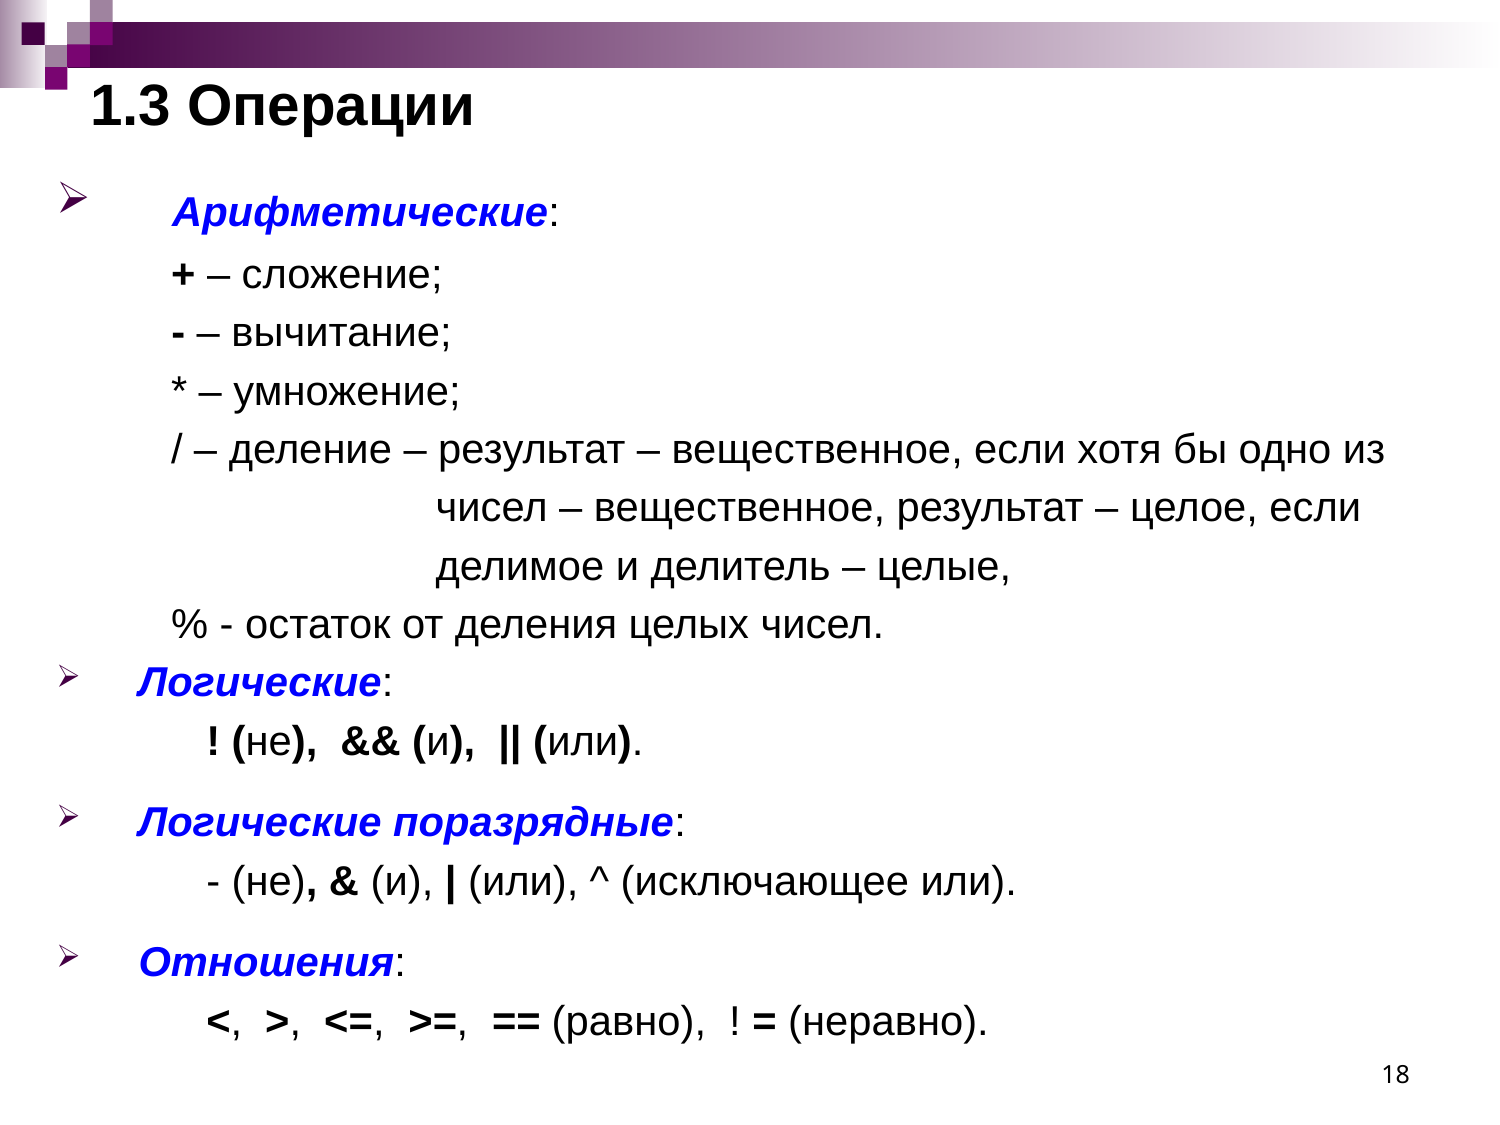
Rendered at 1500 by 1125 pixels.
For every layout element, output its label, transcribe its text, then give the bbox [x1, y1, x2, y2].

list Арифметические: + – сложение; - – вычитание; * – умножение; / – деление – результат – вещественное, если хотя бы одно из чисел – вещественное, результат – целое, если делимое и делитель – целые, % - остаток от деления целых чисел. Логические: ! (не), && (и), || (или). Логические поразрядные: - (не), & (и), | (или), ^ (исключающее или). Отношения: <, >, <=, >=, == (равно), ! = (неравно). [40, 160, 1471, 1107]
title 1.3 Операции [74, 54, 1426, 150]
